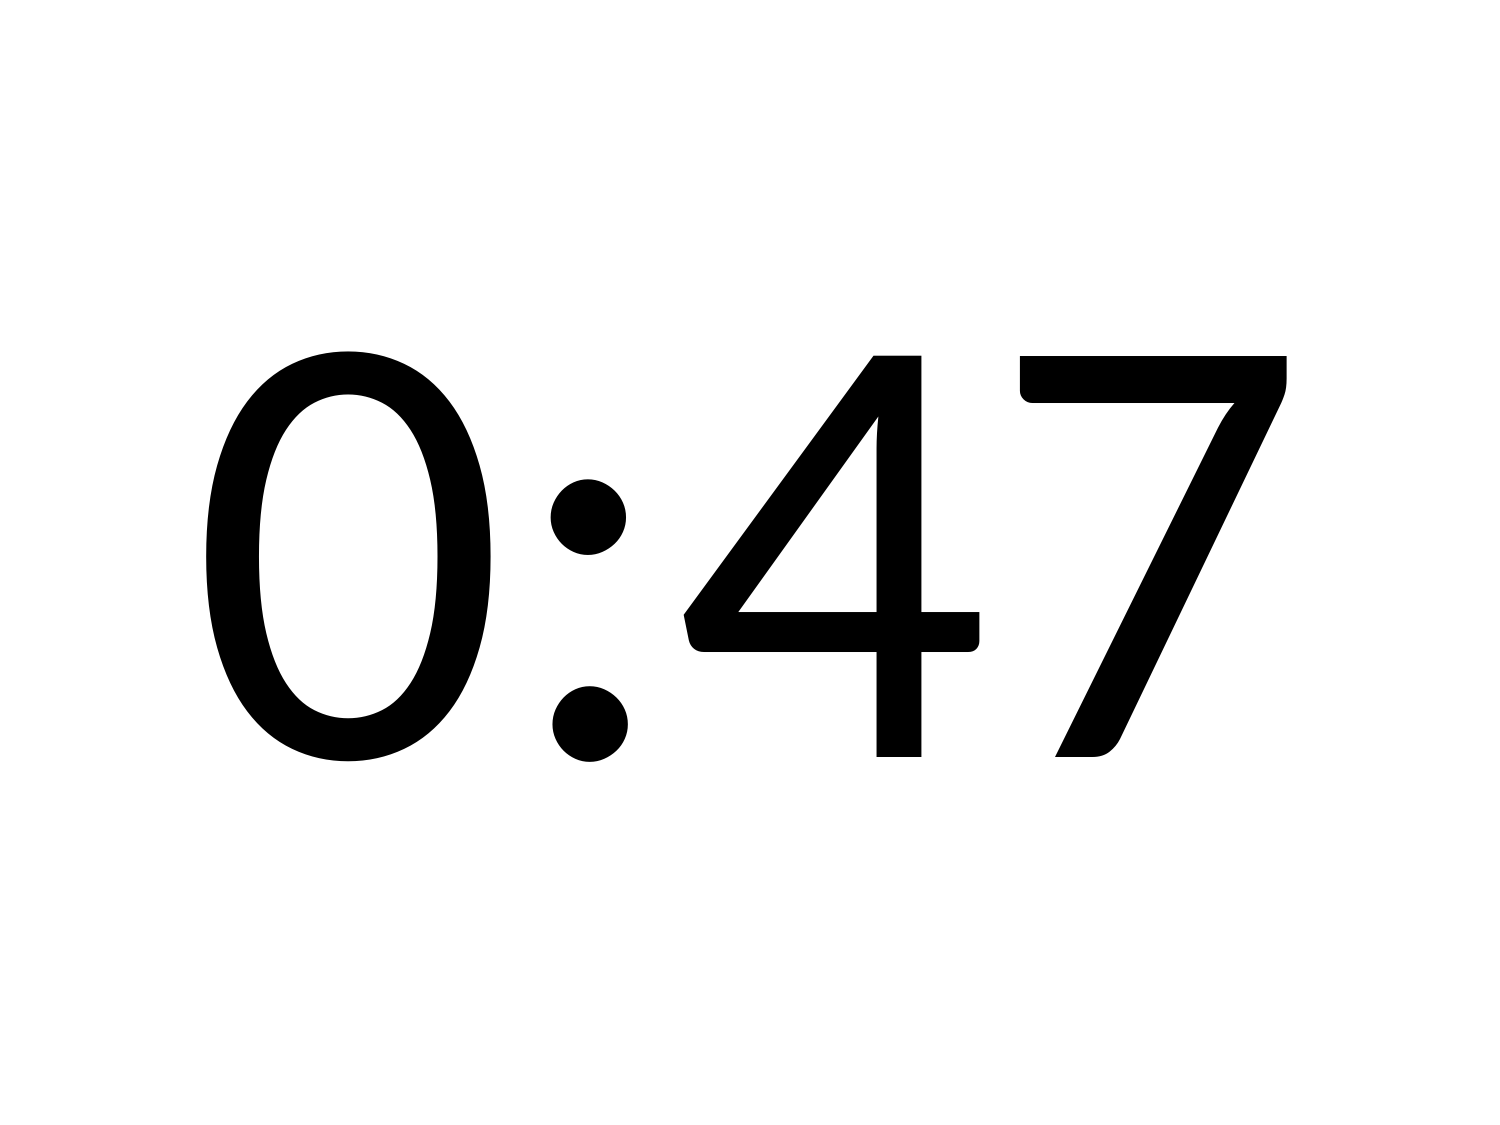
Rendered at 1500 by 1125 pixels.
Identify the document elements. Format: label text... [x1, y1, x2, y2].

text_box 0:47 [112, 125, 1388, 941]
